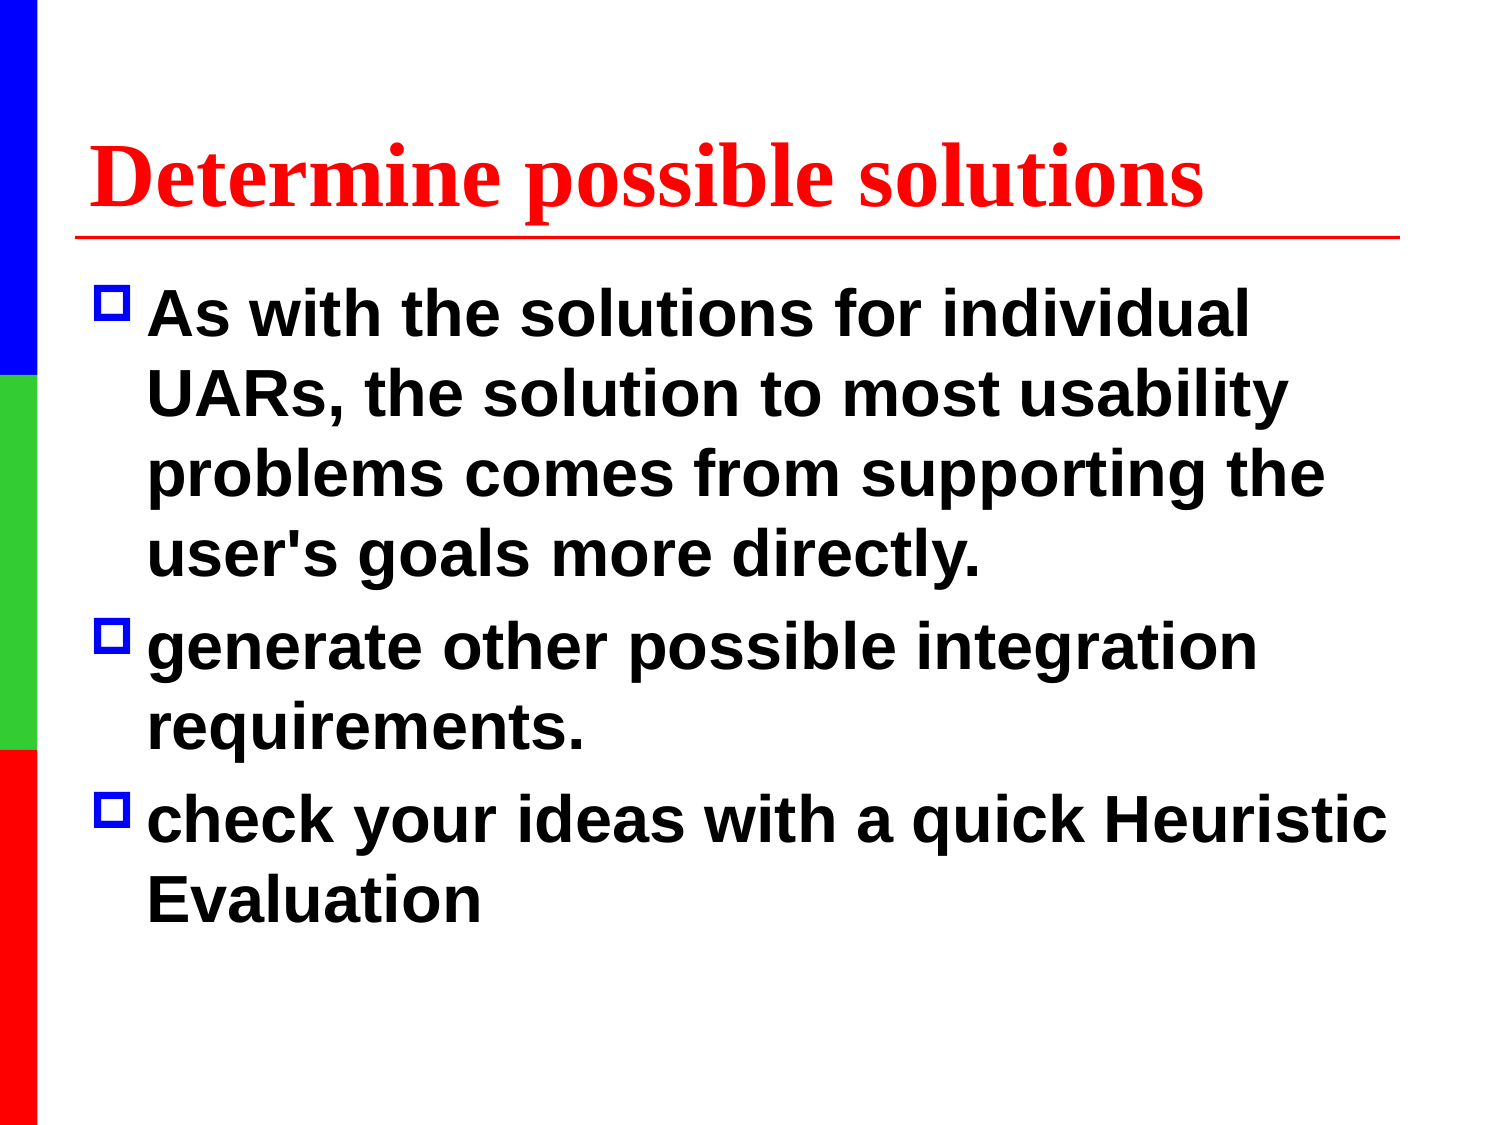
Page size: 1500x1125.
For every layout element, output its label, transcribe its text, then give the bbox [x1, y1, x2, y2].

list As with the solutions for individual UARs, the solution to most usability problems comes from supporting the user's goals more directly. generate other possible integration requirements. check your ideas with a quick Heuristic Evaluation [74, 262, 1426, 1006]
title Determine possible solutions [74, 45, 1426, 233]
